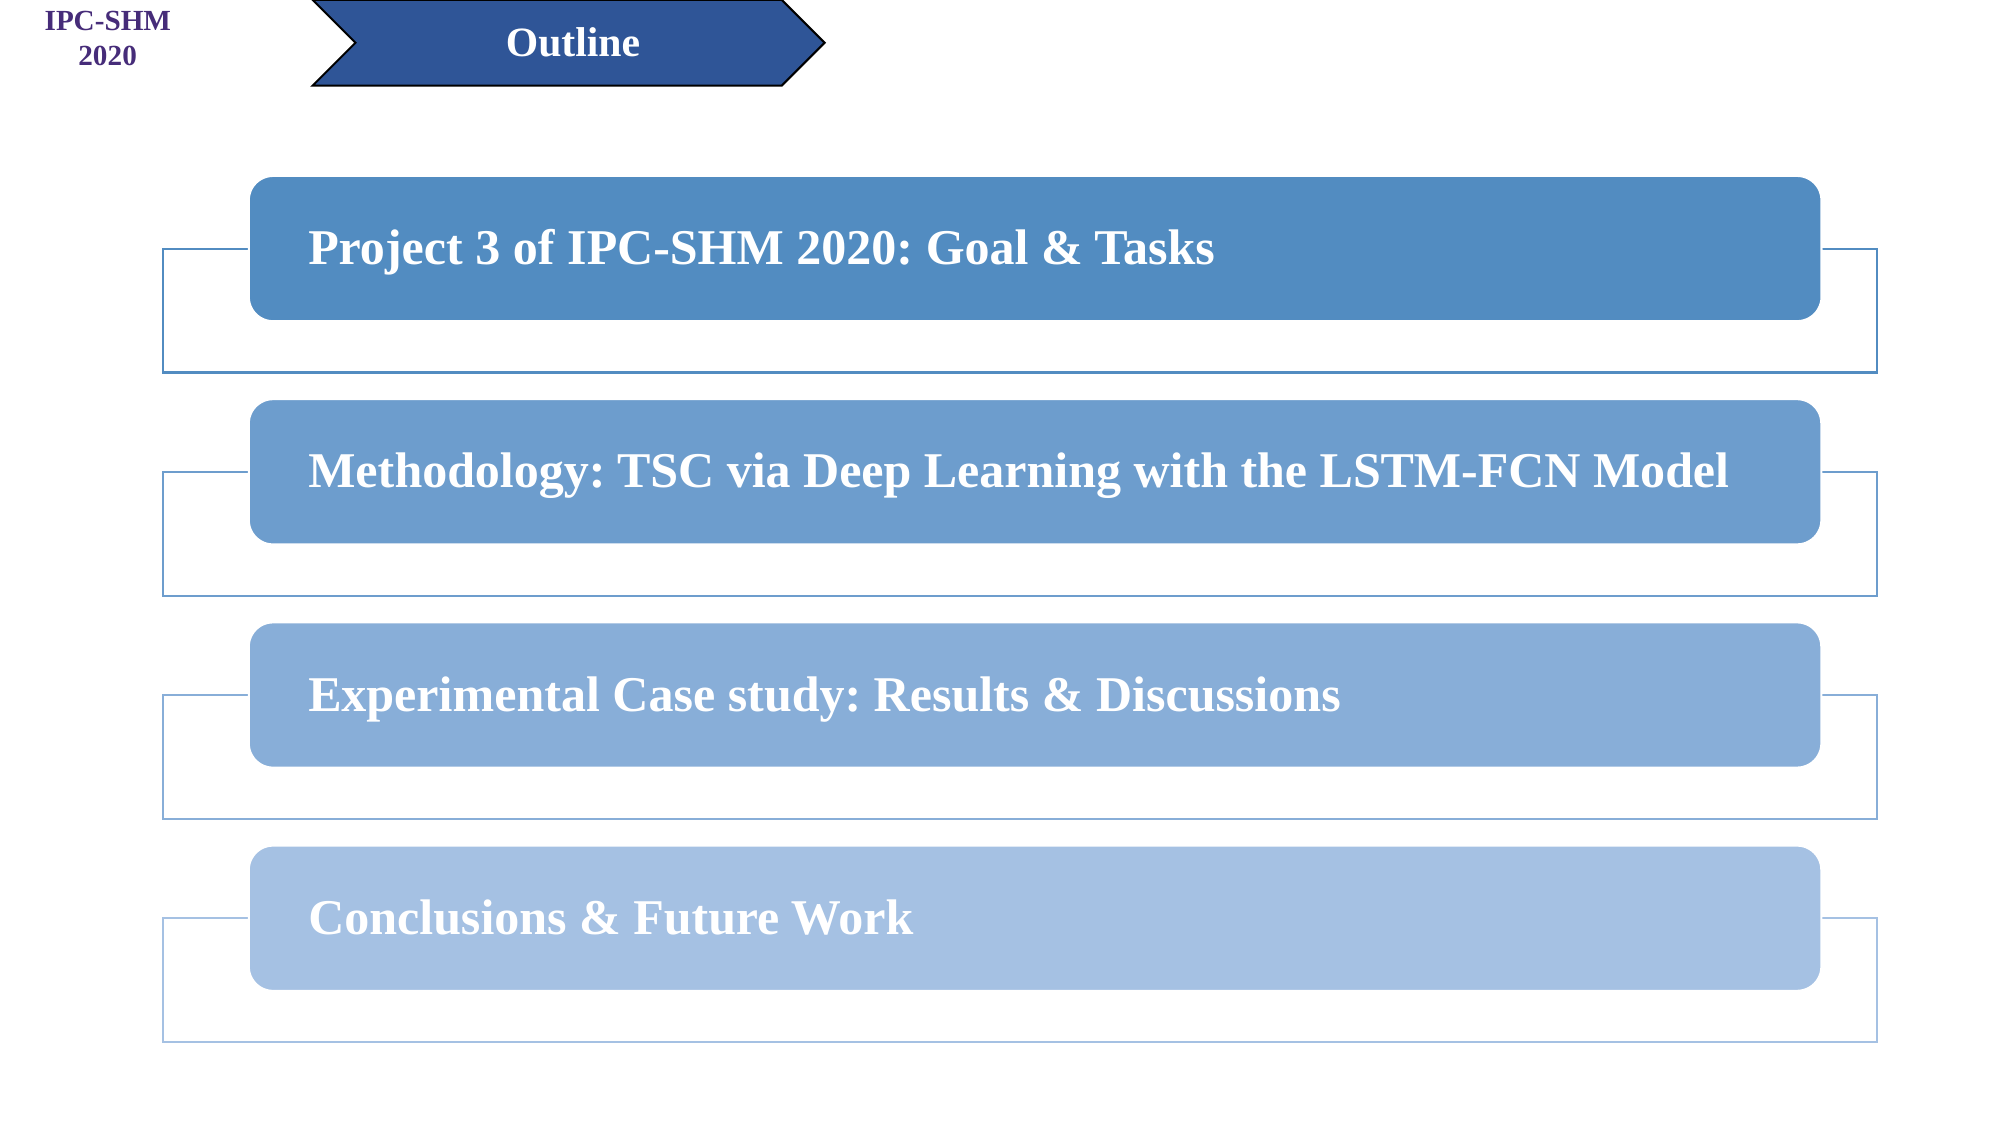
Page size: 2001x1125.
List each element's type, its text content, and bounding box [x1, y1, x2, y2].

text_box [163, 172, 1878, 1046]
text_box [312, 0, 825, 86]
text_box IPC-SHM 2020 [6, 1, 210, 72]
